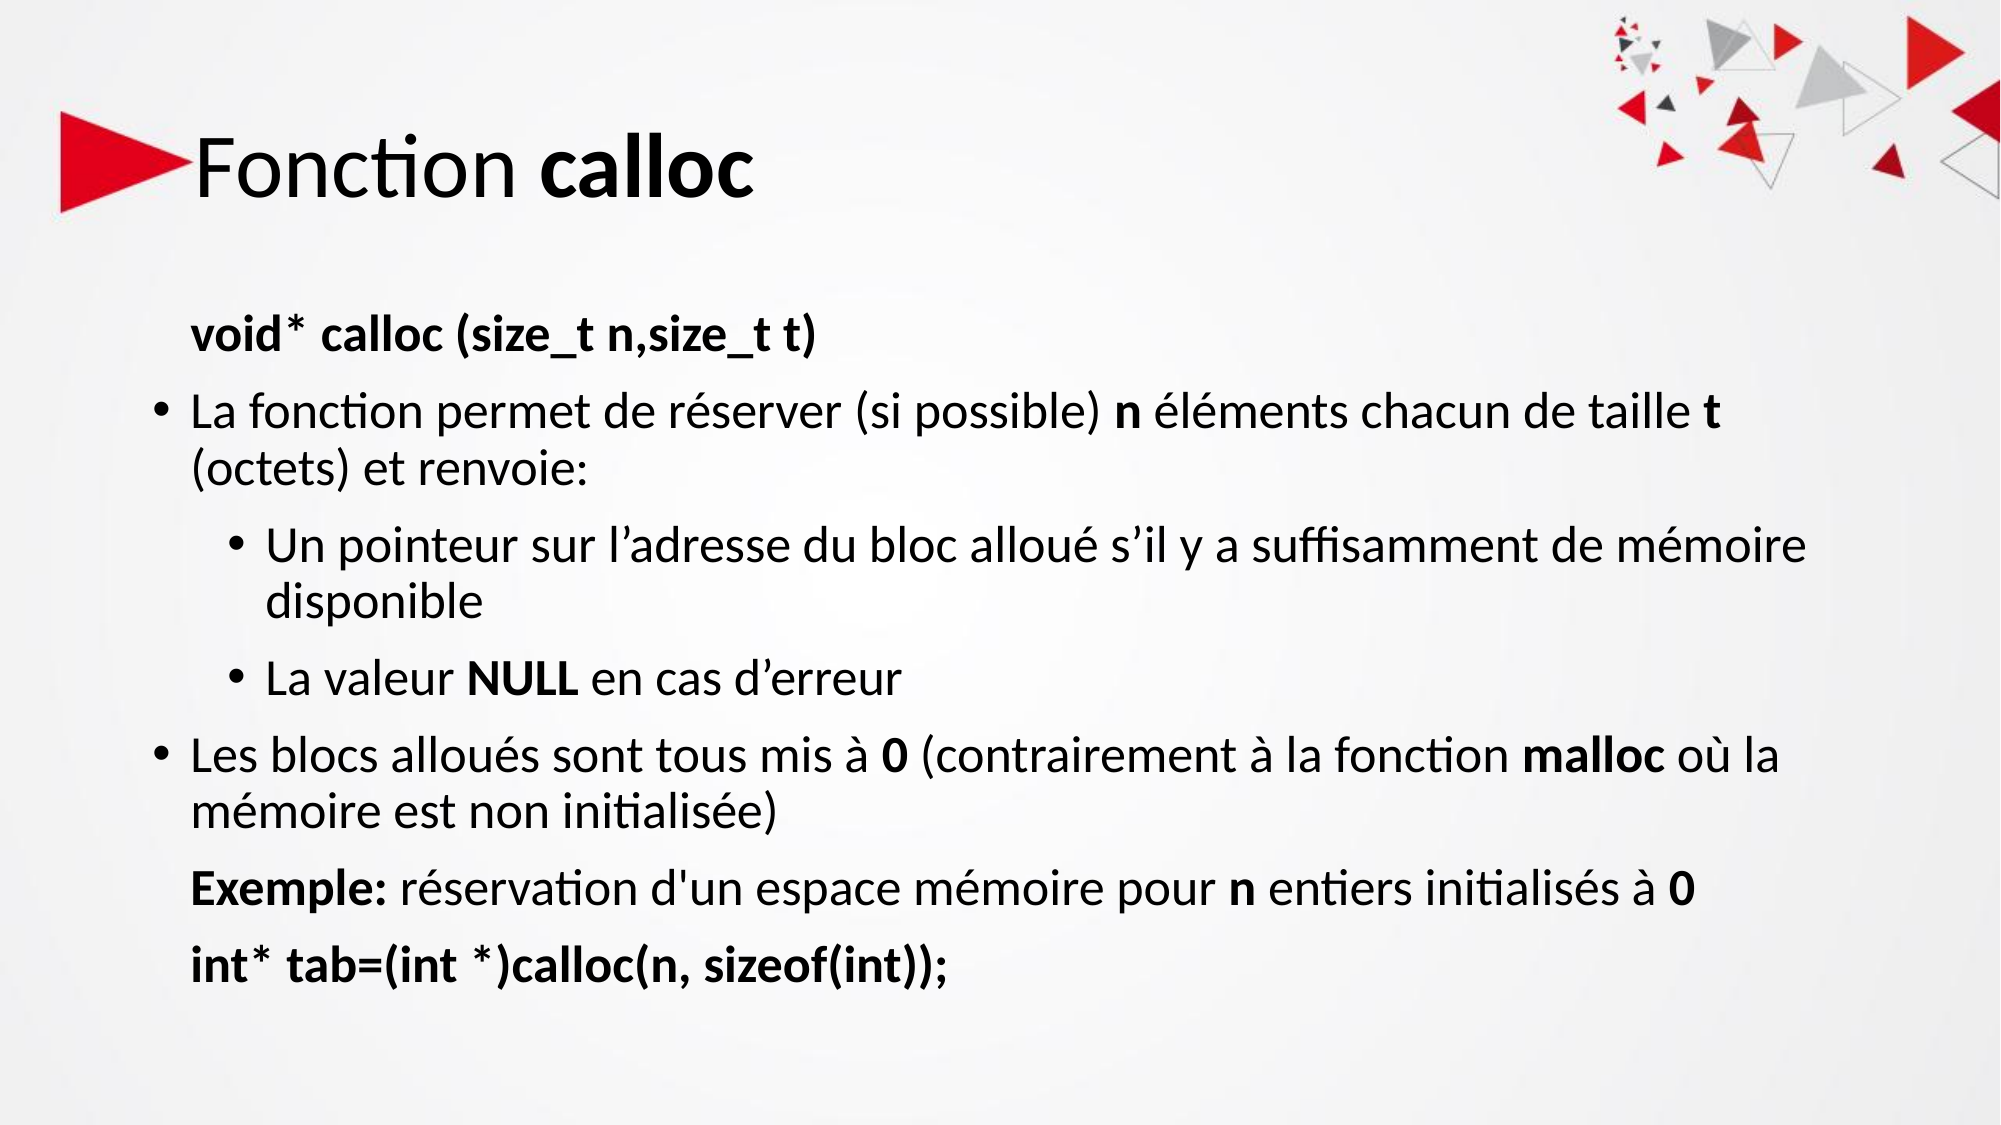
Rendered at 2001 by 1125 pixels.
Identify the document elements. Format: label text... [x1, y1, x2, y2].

title Fonction calloc [137, 59, 1863, 277]
picture [0, 0, 2001, 1125]
list void* calloc (size_t n,size_t t) La fonction permet de réserver (si possible) n éléments chacun de taille t (octets) et renvoie: Un pointeur sur l’adresse du bloc alloué s’il y a suffisamment de mémoire disponible La valeur NULL en cas d’erreur Les blocs alloués sont tous mis à 0 (contrairement à la fonction malloc où la mémoire est non initialisée) Exemple: réservation d'un espace mémoire pour n entiers initialisés à 0 int* tab=(int *)calloc(n, sizeof(int)); [137, 299, 1863, 1014]
